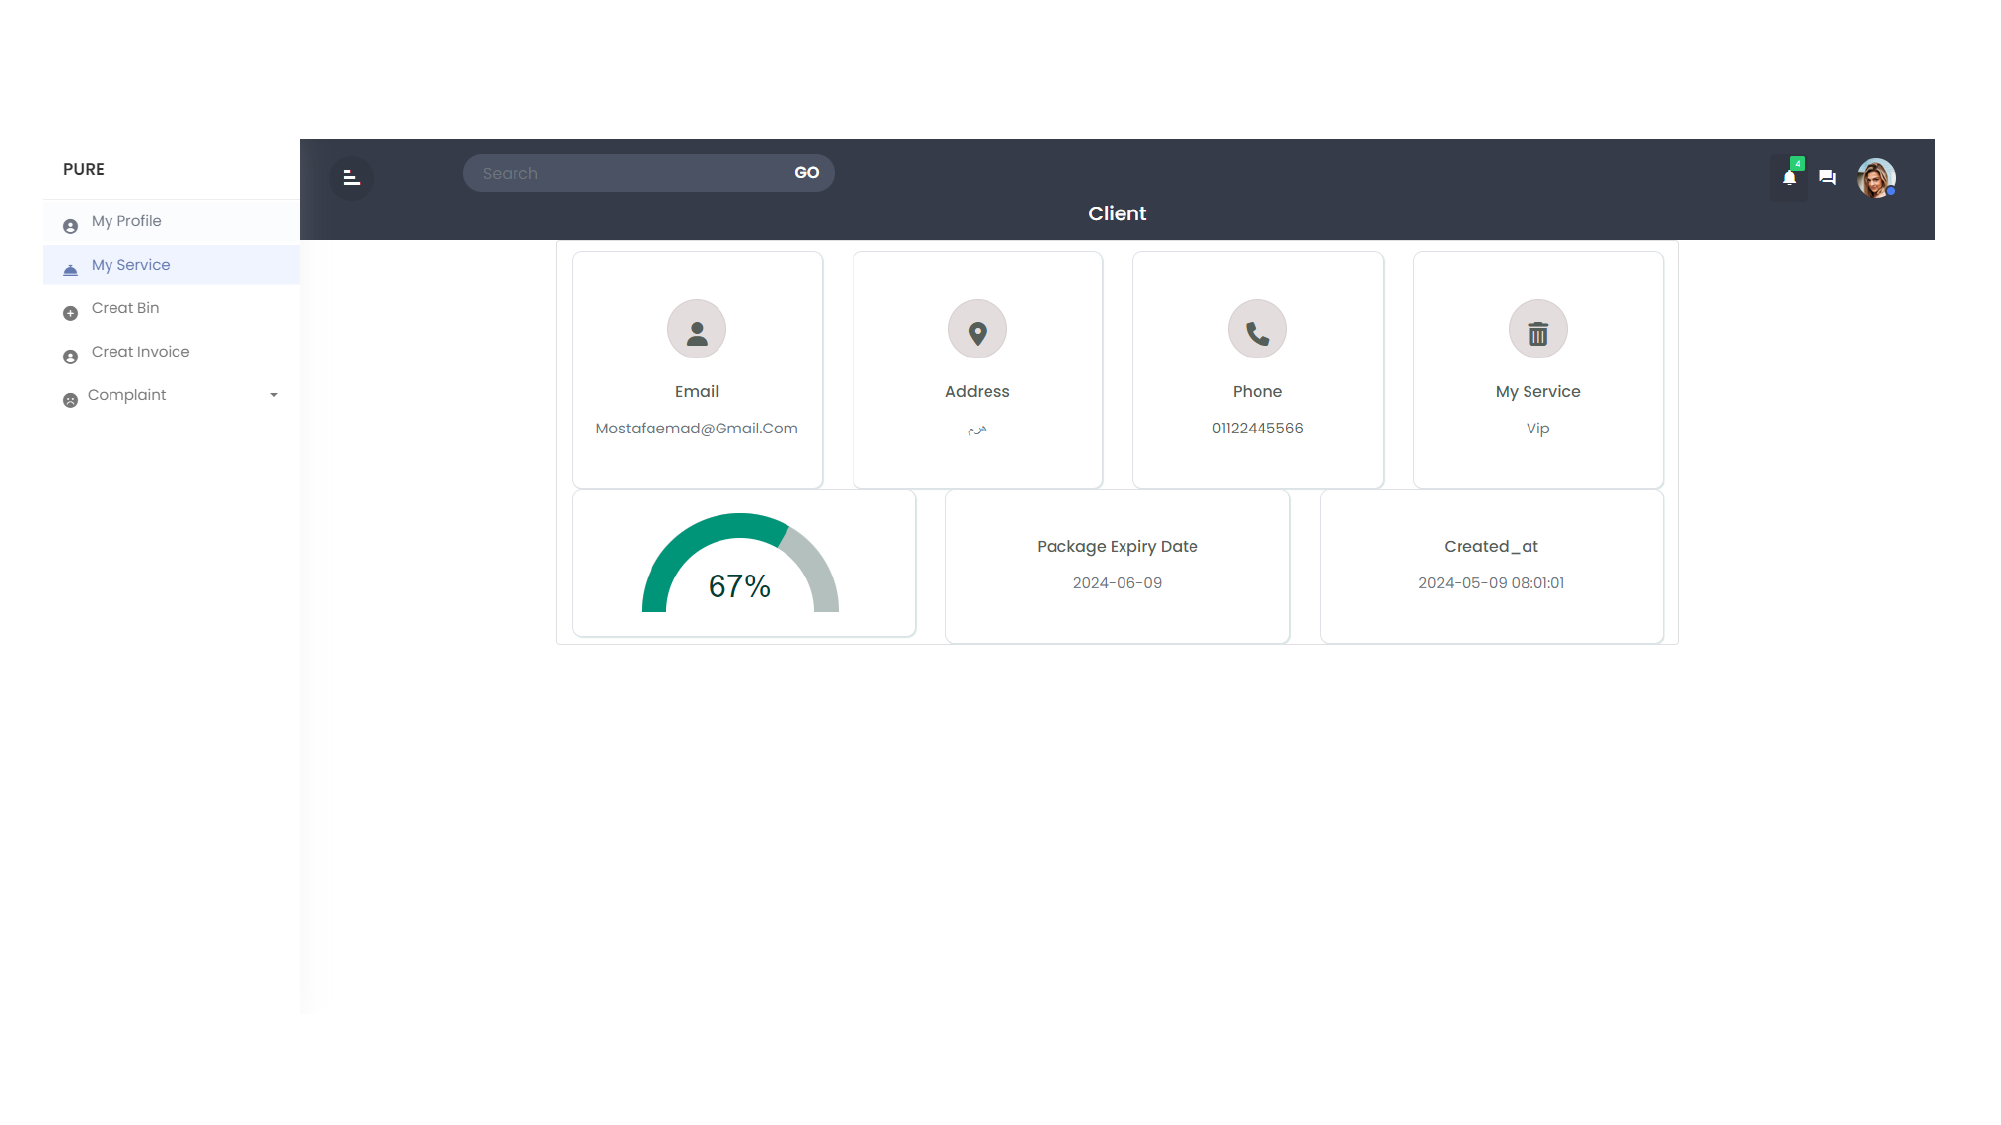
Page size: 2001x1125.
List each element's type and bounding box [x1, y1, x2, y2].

list [43, 139, 1935, 1014]
